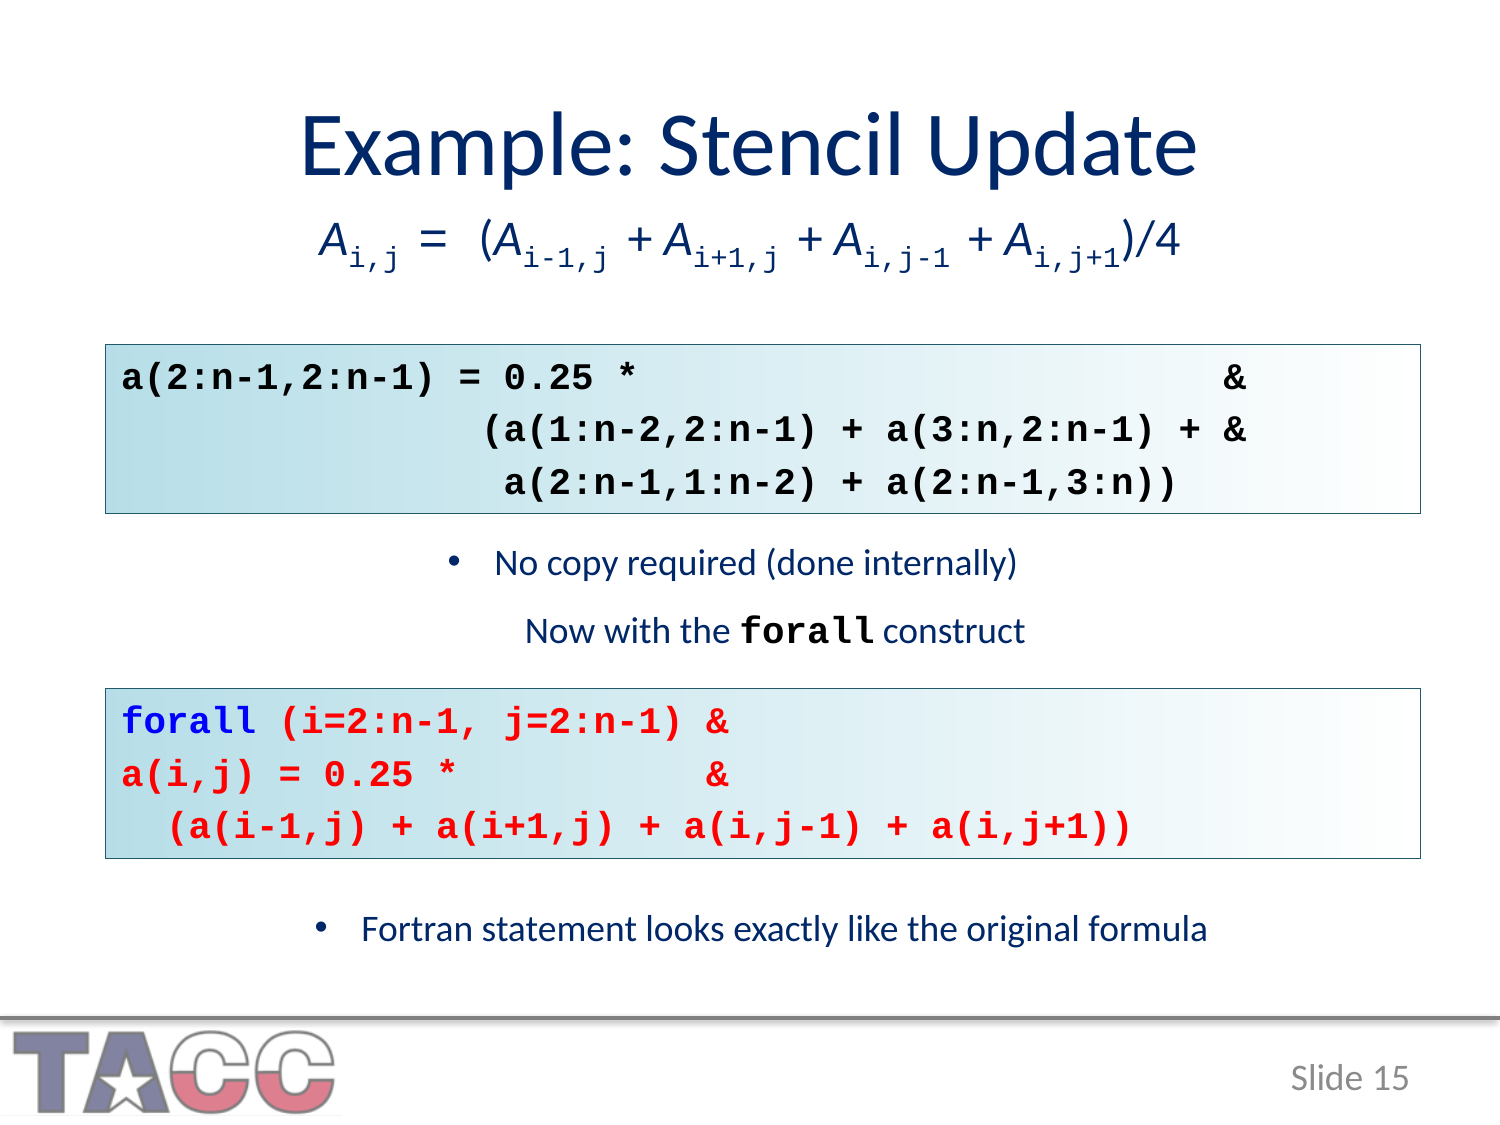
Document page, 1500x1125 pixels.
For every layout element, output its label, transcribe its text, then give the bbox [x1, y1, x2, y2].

list a(2:n-1,2:n-1) = 0.25 * & (a(1:n-2,2:n-1) + a(3:n,2:n-1) + & a(2:n-1,1:n-2) + a(2:n-1,3:n)) [105, 344, 1421, 514]
list forall (i=2:n-1, j=2:n-1) & a(i,j) = 0.25 * & (a(i-1,j) + a(i+1,j) + a(i,j-1) + a(i,j+1)) [105, 688, 1421, 859]
text_box Now with the forall construct [510, 598, 1065, 659]
text_box No copy required (done internally) [432, 530, 1065, 636]
text_box Fortran statement looks exactly like the original formula [299, 896, 1283, 1002]
title Example: Stencil Update [75, 45, 1425, 197]
list Ai,j = (Ai-1,j + Ai+1,j + Ai,j-1 + Ai,j+1)/4 [75, 197, 1425, 281]
